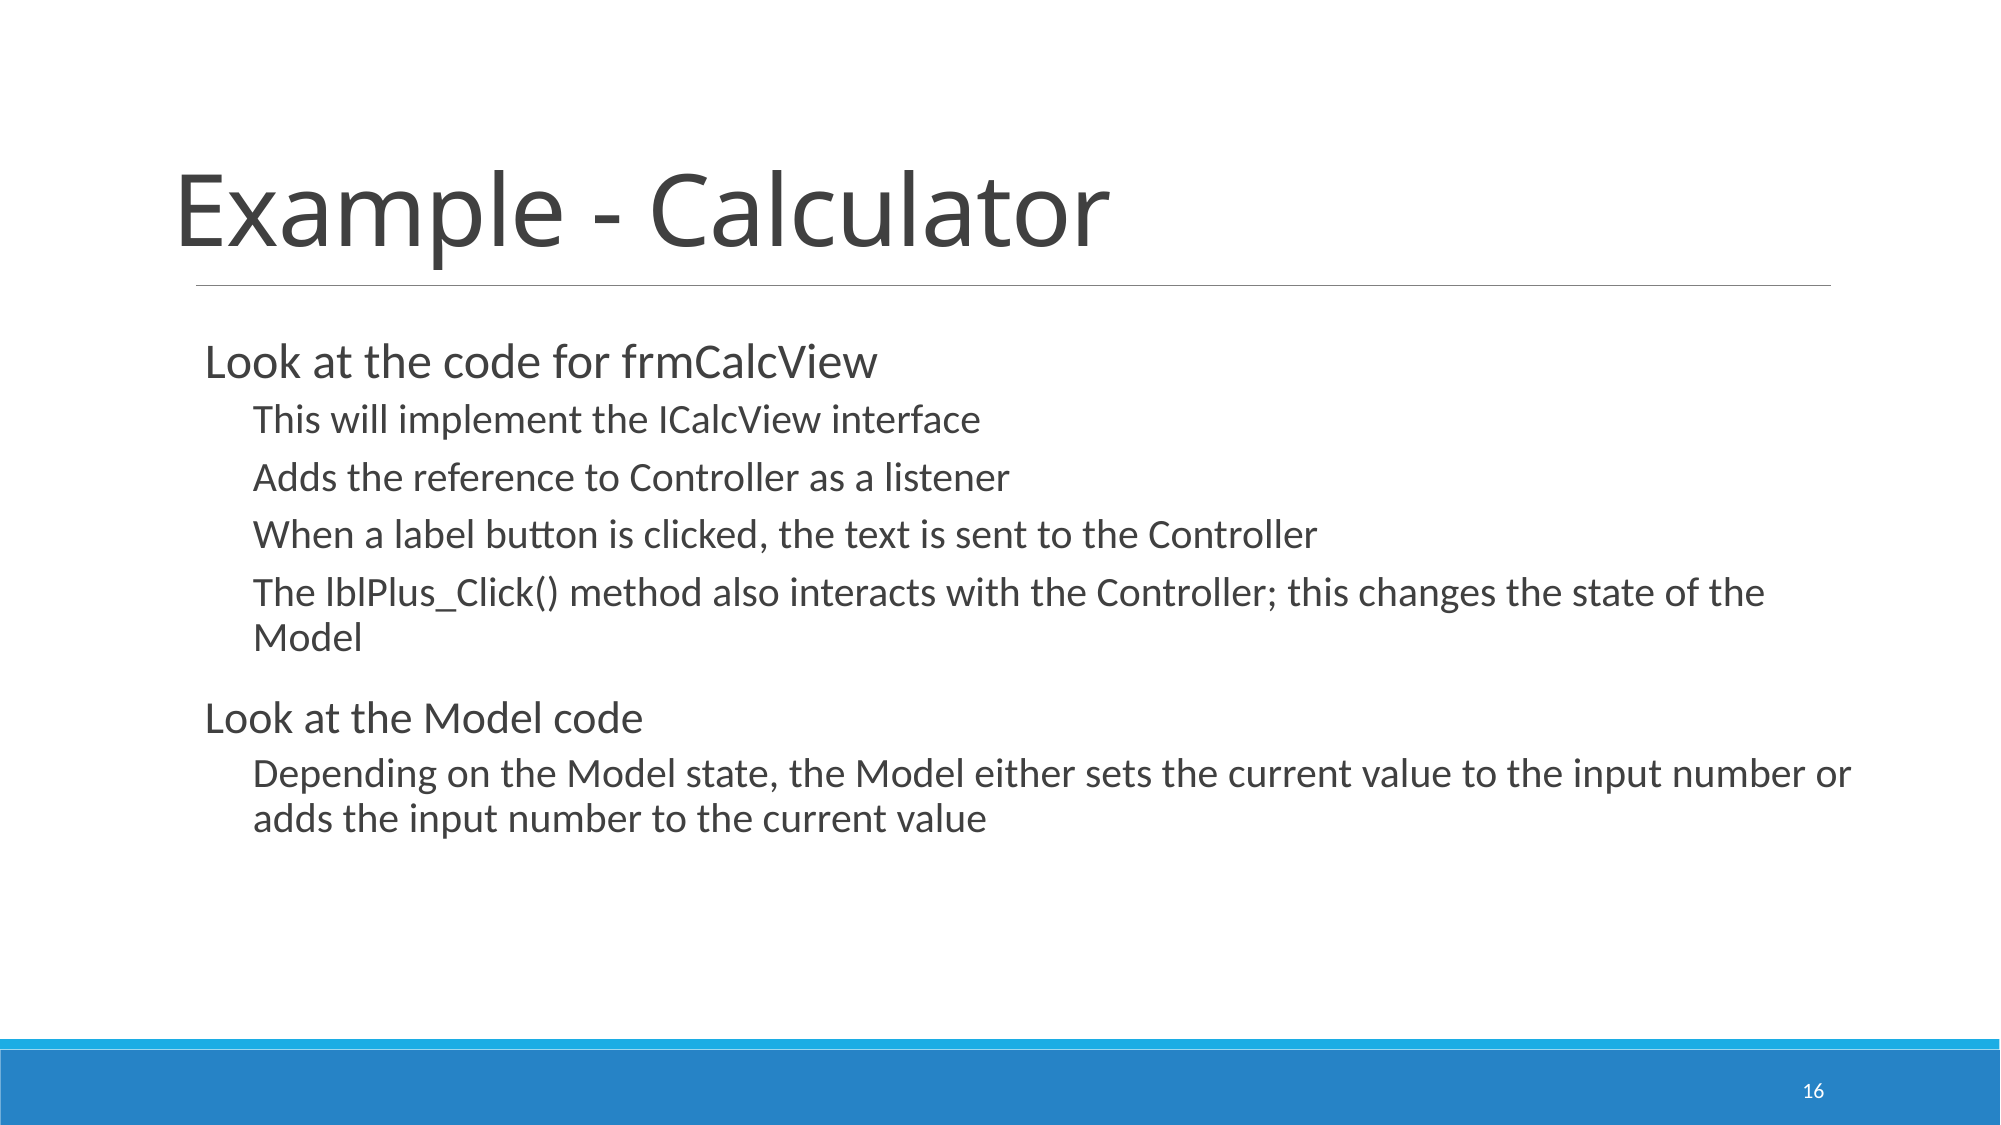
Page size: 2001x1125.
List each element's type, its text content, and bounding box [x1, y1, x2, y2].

text_box Look at the code for frmCalcView This will implement the ICalcView interface Adds the reference to Controller as a listener When a label button is clicked, the text is sent to the Controller The lblPlus_Click() method also interacts with the Controller; this changes the state of the Model Look at the Model code Depending on the Model state, the Model either sets the current value to the input number or adds the input number to the current value [204, 327, 1855, 988]
slide_number 16 [1624, 1059, 1840, 1120]
title Example - Calculator [157, 36, 1808, 275]
